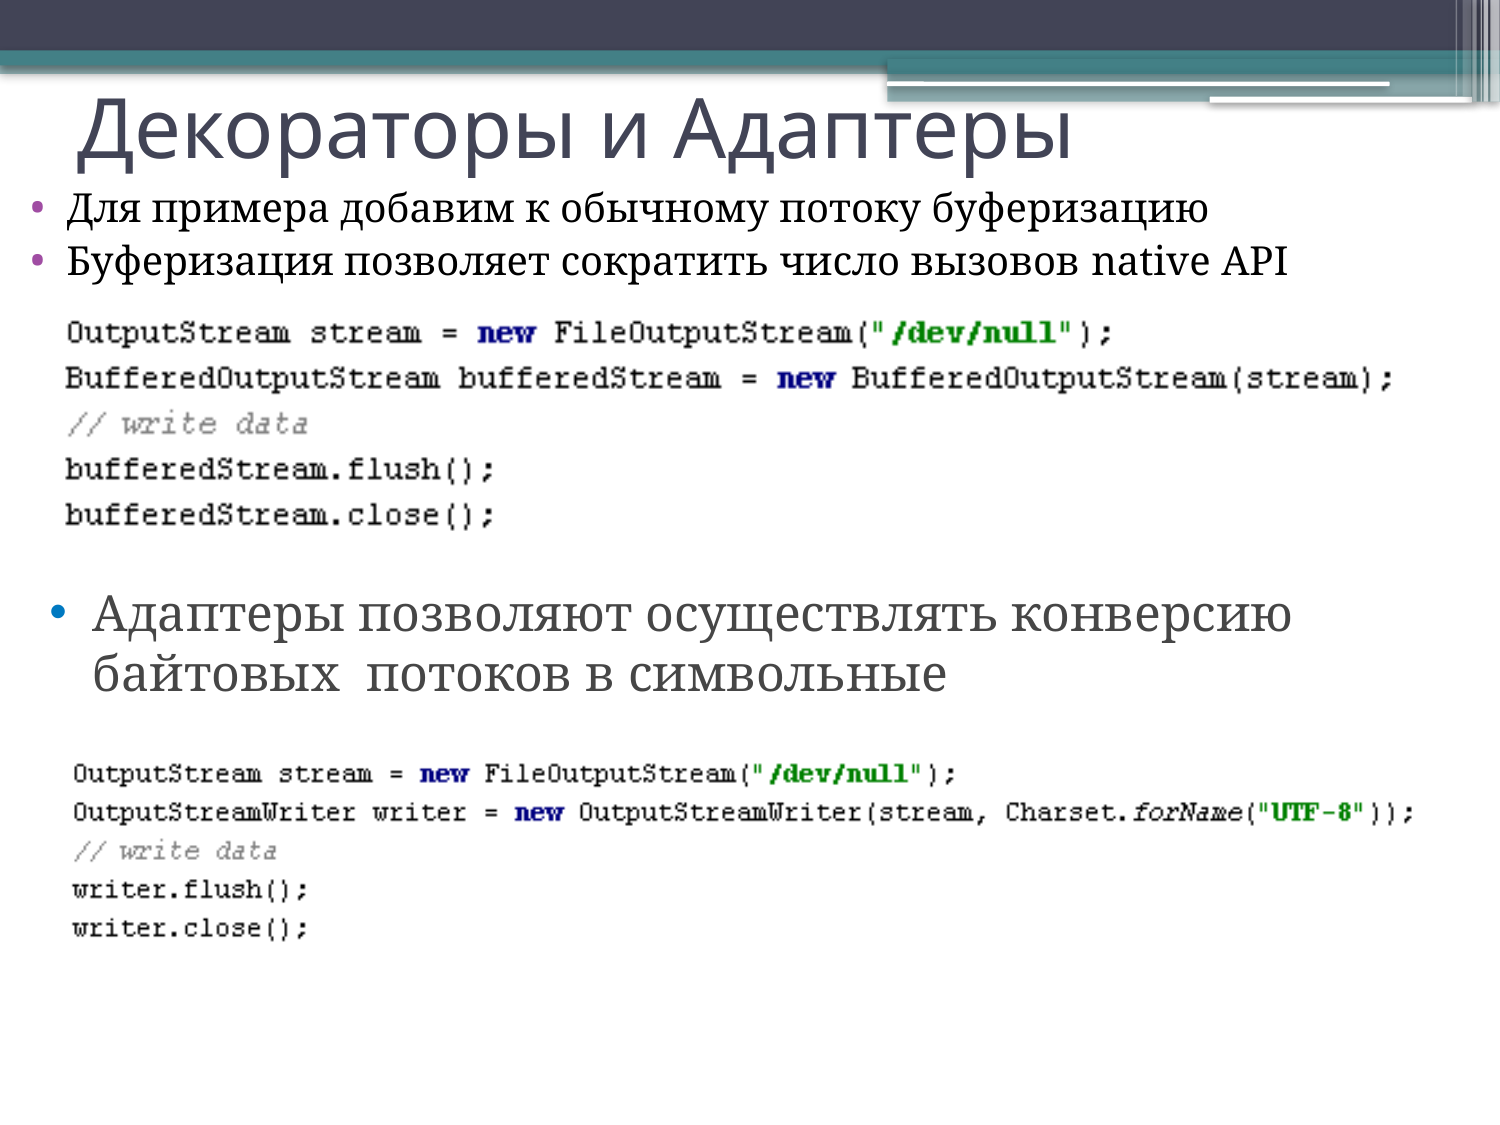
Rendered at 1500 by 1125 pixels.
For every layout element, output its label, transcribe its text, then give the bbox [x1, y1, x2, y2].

list Для примера добавим к обычному потоку буферизацию Буферизация позволяет сократить число вызовов native API [0, 174, 1466, 349]
title Декораторы и Адаптеры [62, 37, 1413, 174]
picture [64, 314, 1399, 540]
picture [64, 751, 1422, 953]
text_box Адаптеры позволяют осуществлять конверсию байтовых потоков в символьные [34, 574, 1500, 749]
